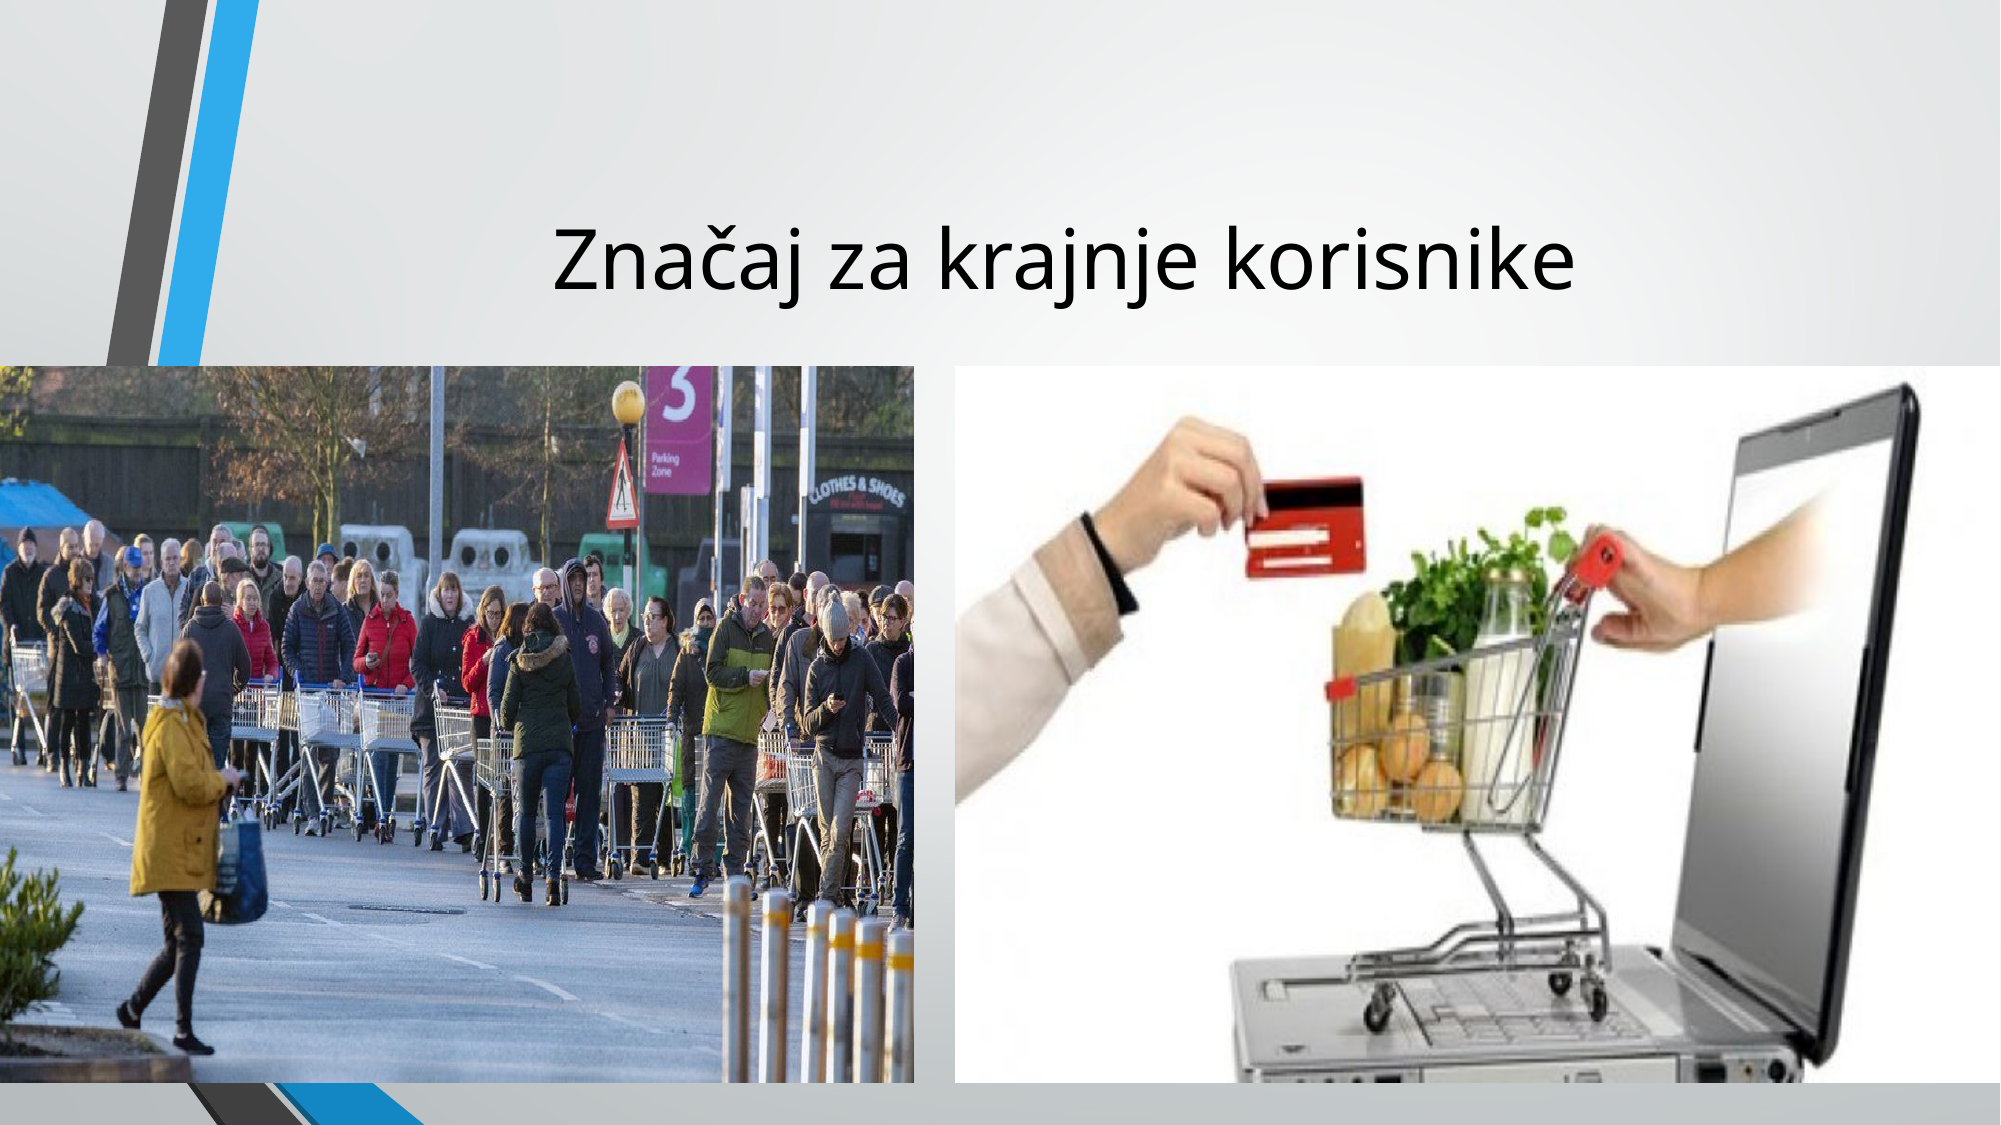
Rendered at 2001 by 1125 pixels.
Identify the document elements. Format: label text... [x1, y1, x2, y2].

picture [0, 366, 915, 1083]
title Značaj za krajnje korisnike [243, 112, 1887, 400]
picture [955, 366, 2000, 1083]
